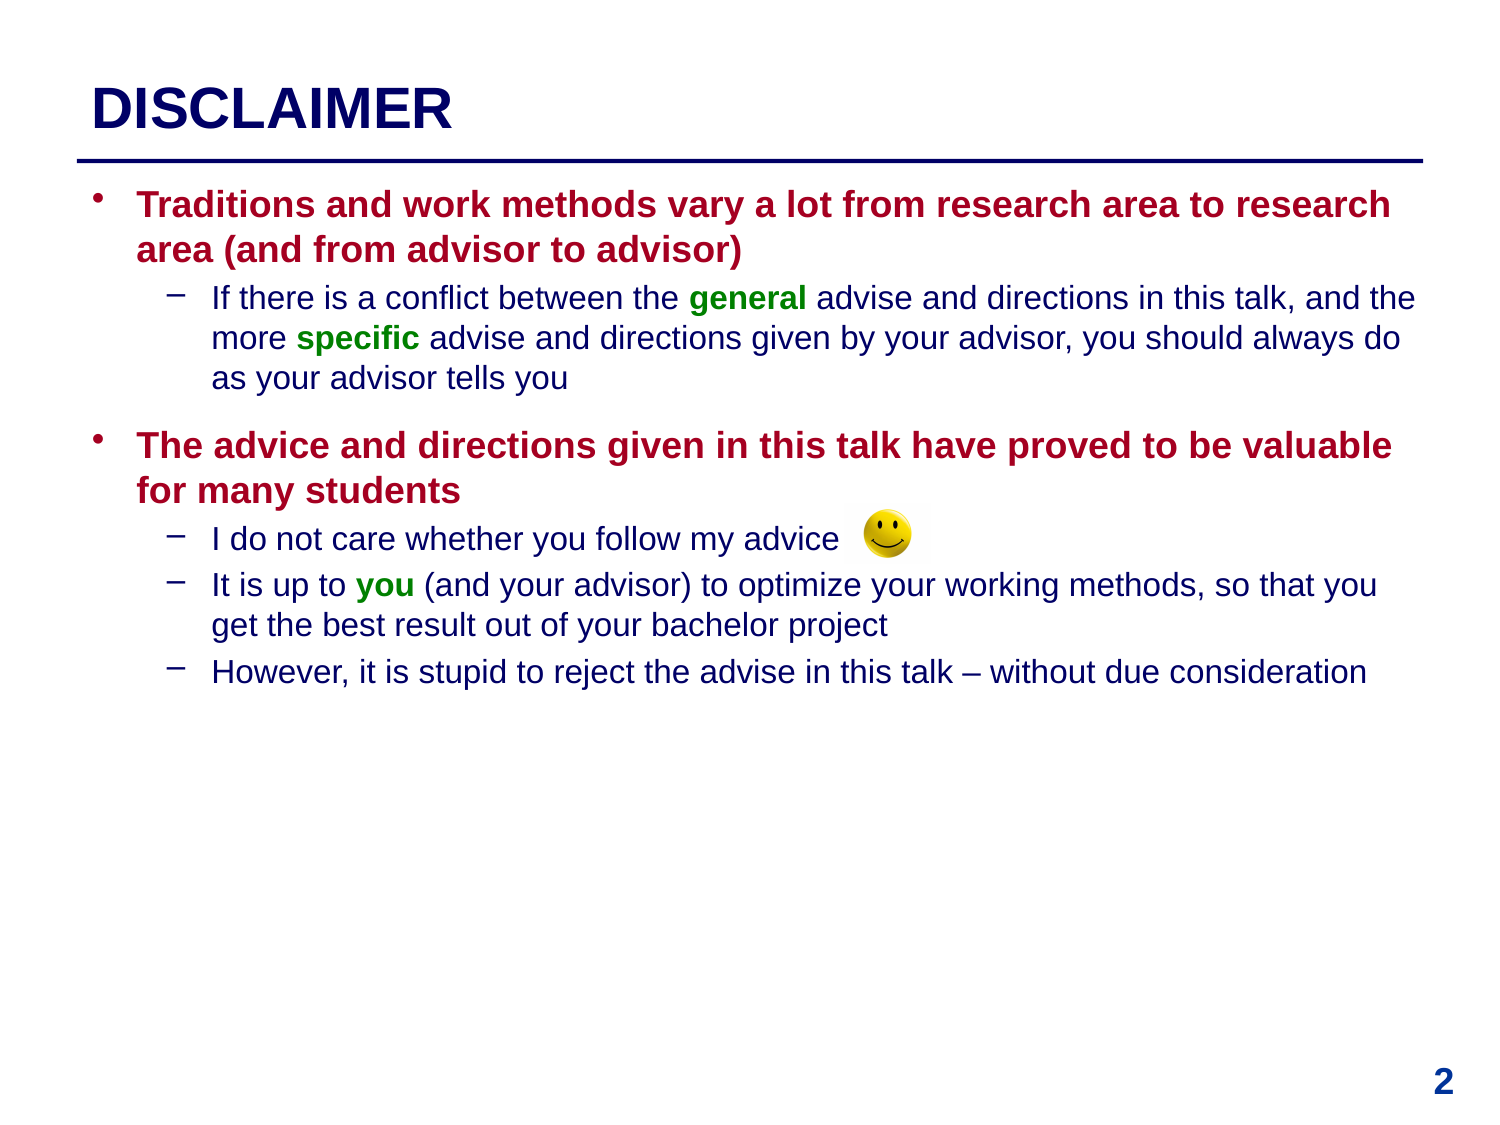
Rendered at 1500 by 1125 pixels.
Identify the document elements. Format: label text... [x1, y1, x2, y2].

title DISCLAIMER [76, 54, 1500, 155]
list Traditions and work methods vary a lot from research area to research area (and from advisor to advisor) If there is a conflict between the general advise and directions in this talk, and the more specific advise and directions given by your advisor, you should always do as your advisor tells you The advice and directions given in this talk have proved to be valuable for many students I do not care whether you follow my advice It is up to you (and your advisor) to optimize your working methods, so that you get the best result out of your bachelor project However, it is stupid to reject the advise in this talk – without due consideration [76, 172, 1436, 1035]
picture [844, 503, 932, 564]
slide_number 2 [1387, 1050, 1500, 1125]
